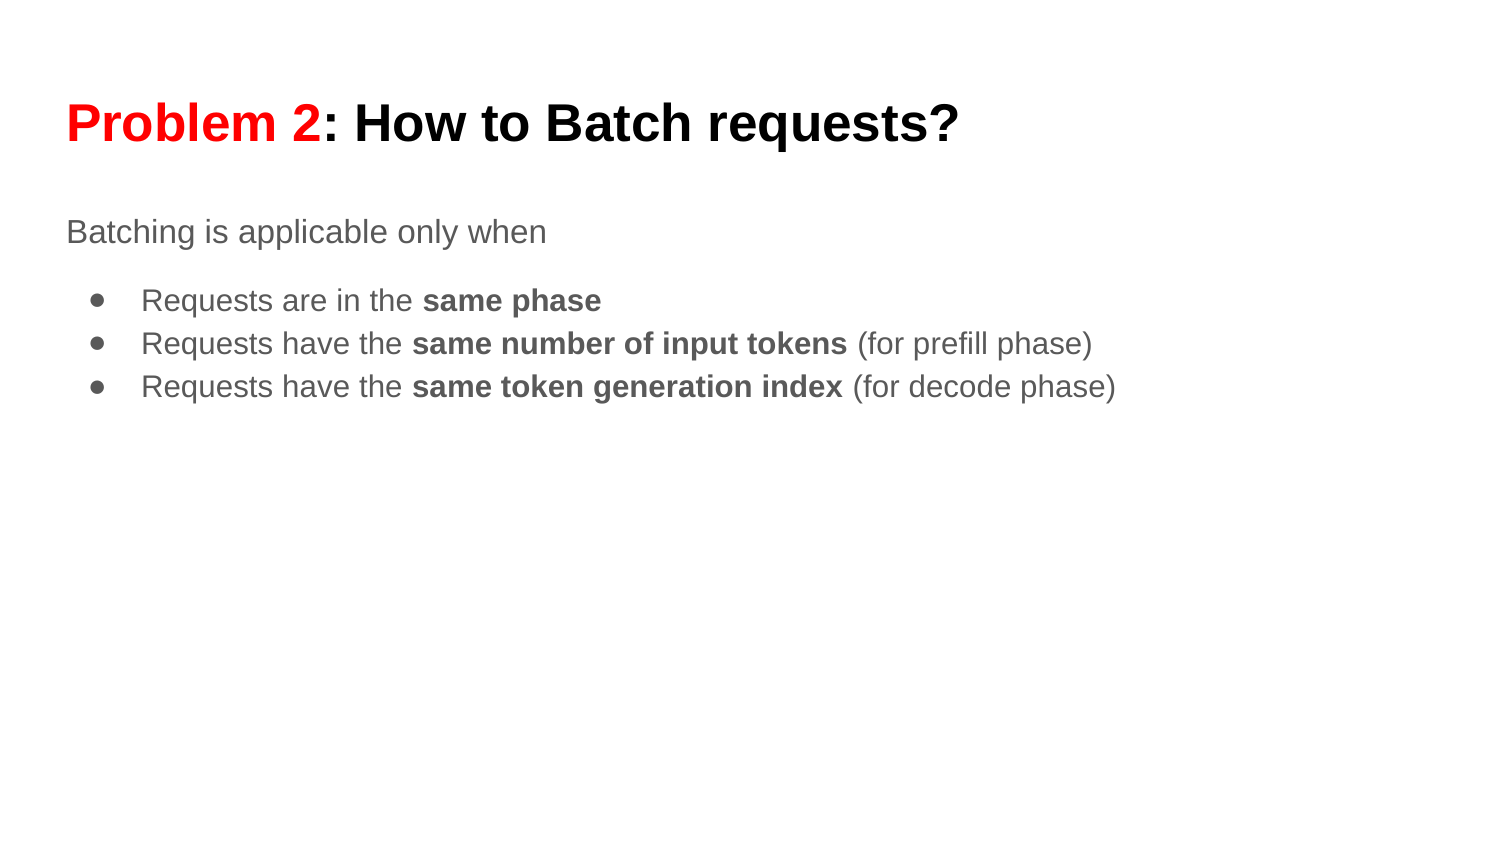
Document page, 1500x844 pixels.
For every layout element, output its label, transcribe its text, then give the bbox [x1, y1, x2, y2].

title Problem 2: How to Batch requests? [51, 72, 1449, 167]
list Batching is applicable only when Requests are in the same phase Requests have the same number of input tokens (for prefill phase) Requests have the same token generation index (for decode phase) [51, 189, 1449, 750]
